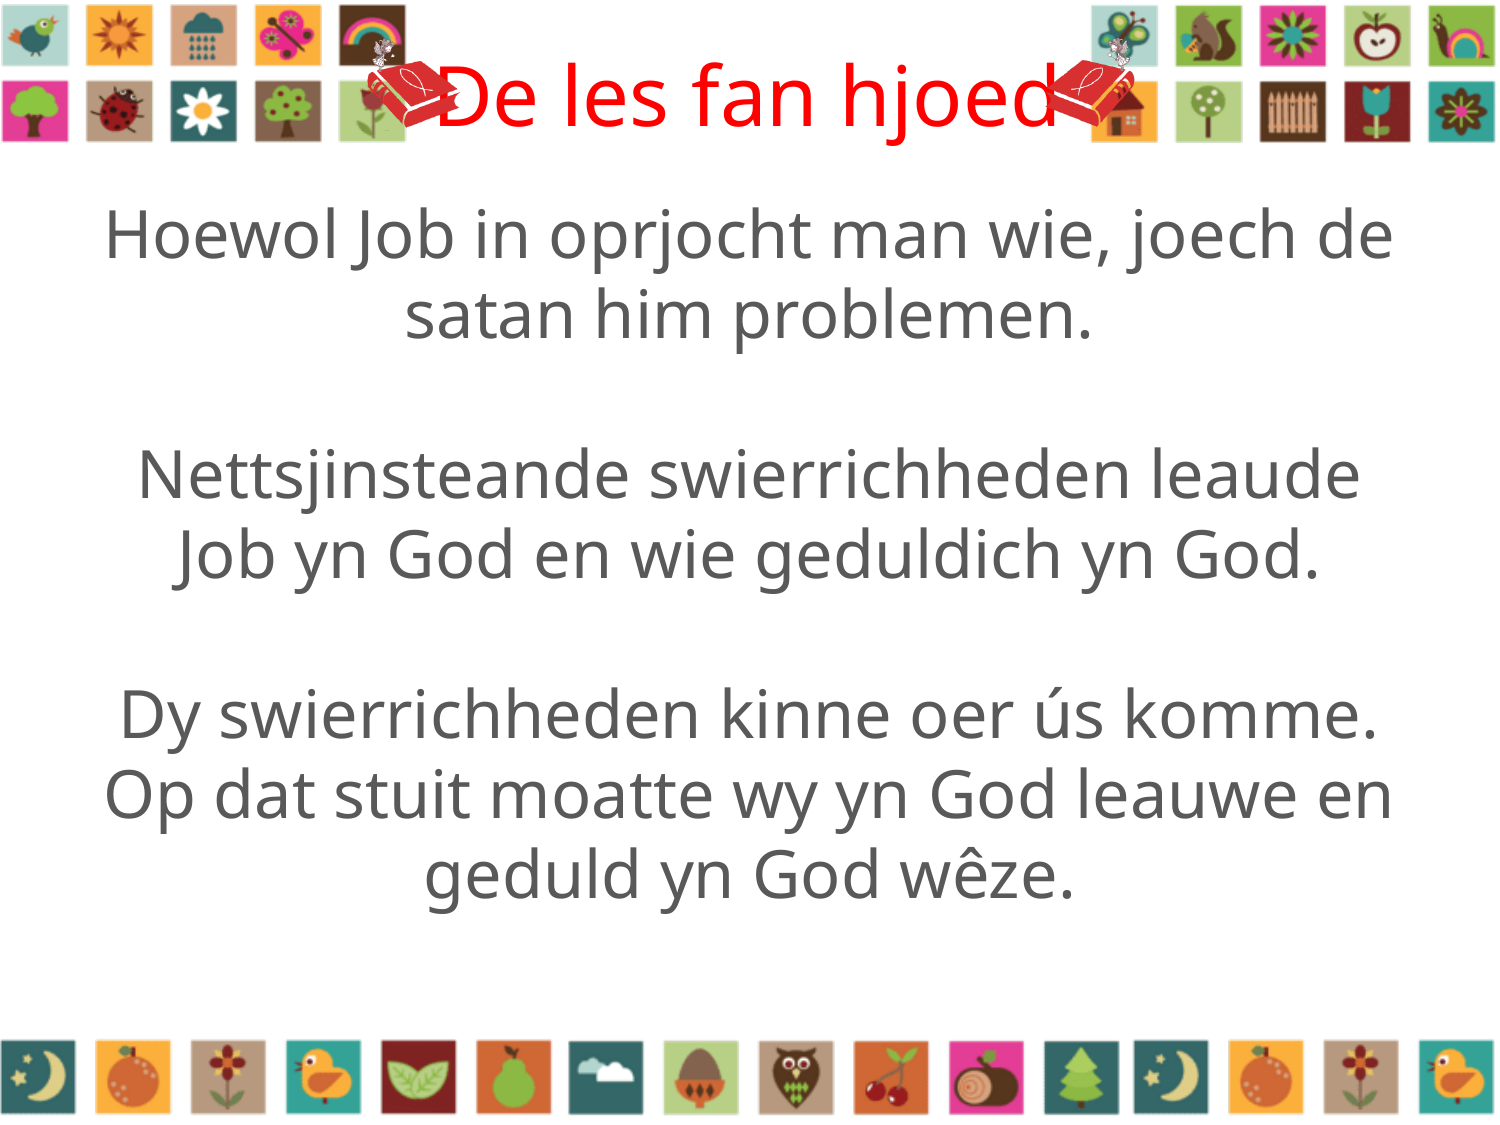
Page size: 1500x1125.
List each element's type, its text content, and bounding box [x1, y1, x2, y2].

picture [0, 3, 492, 150]
text_box De les fan hjoed [424, 35, 1078, 150]
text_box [0, 1028, 1500, 1118]
picture [1013, 3, 1500, 150]
text_box Hoewol Job in oprjocht man wie, joech de satan him problemen. Nettsjinsteande swierrichheden leaude Job yn God en wie geduldich yn God. Dy swierrichheden kinne oer ús komme. Op dat stuit moatte wy yn God leauwe en geduld yn God wêze. [76, 184, 1424, 919]
